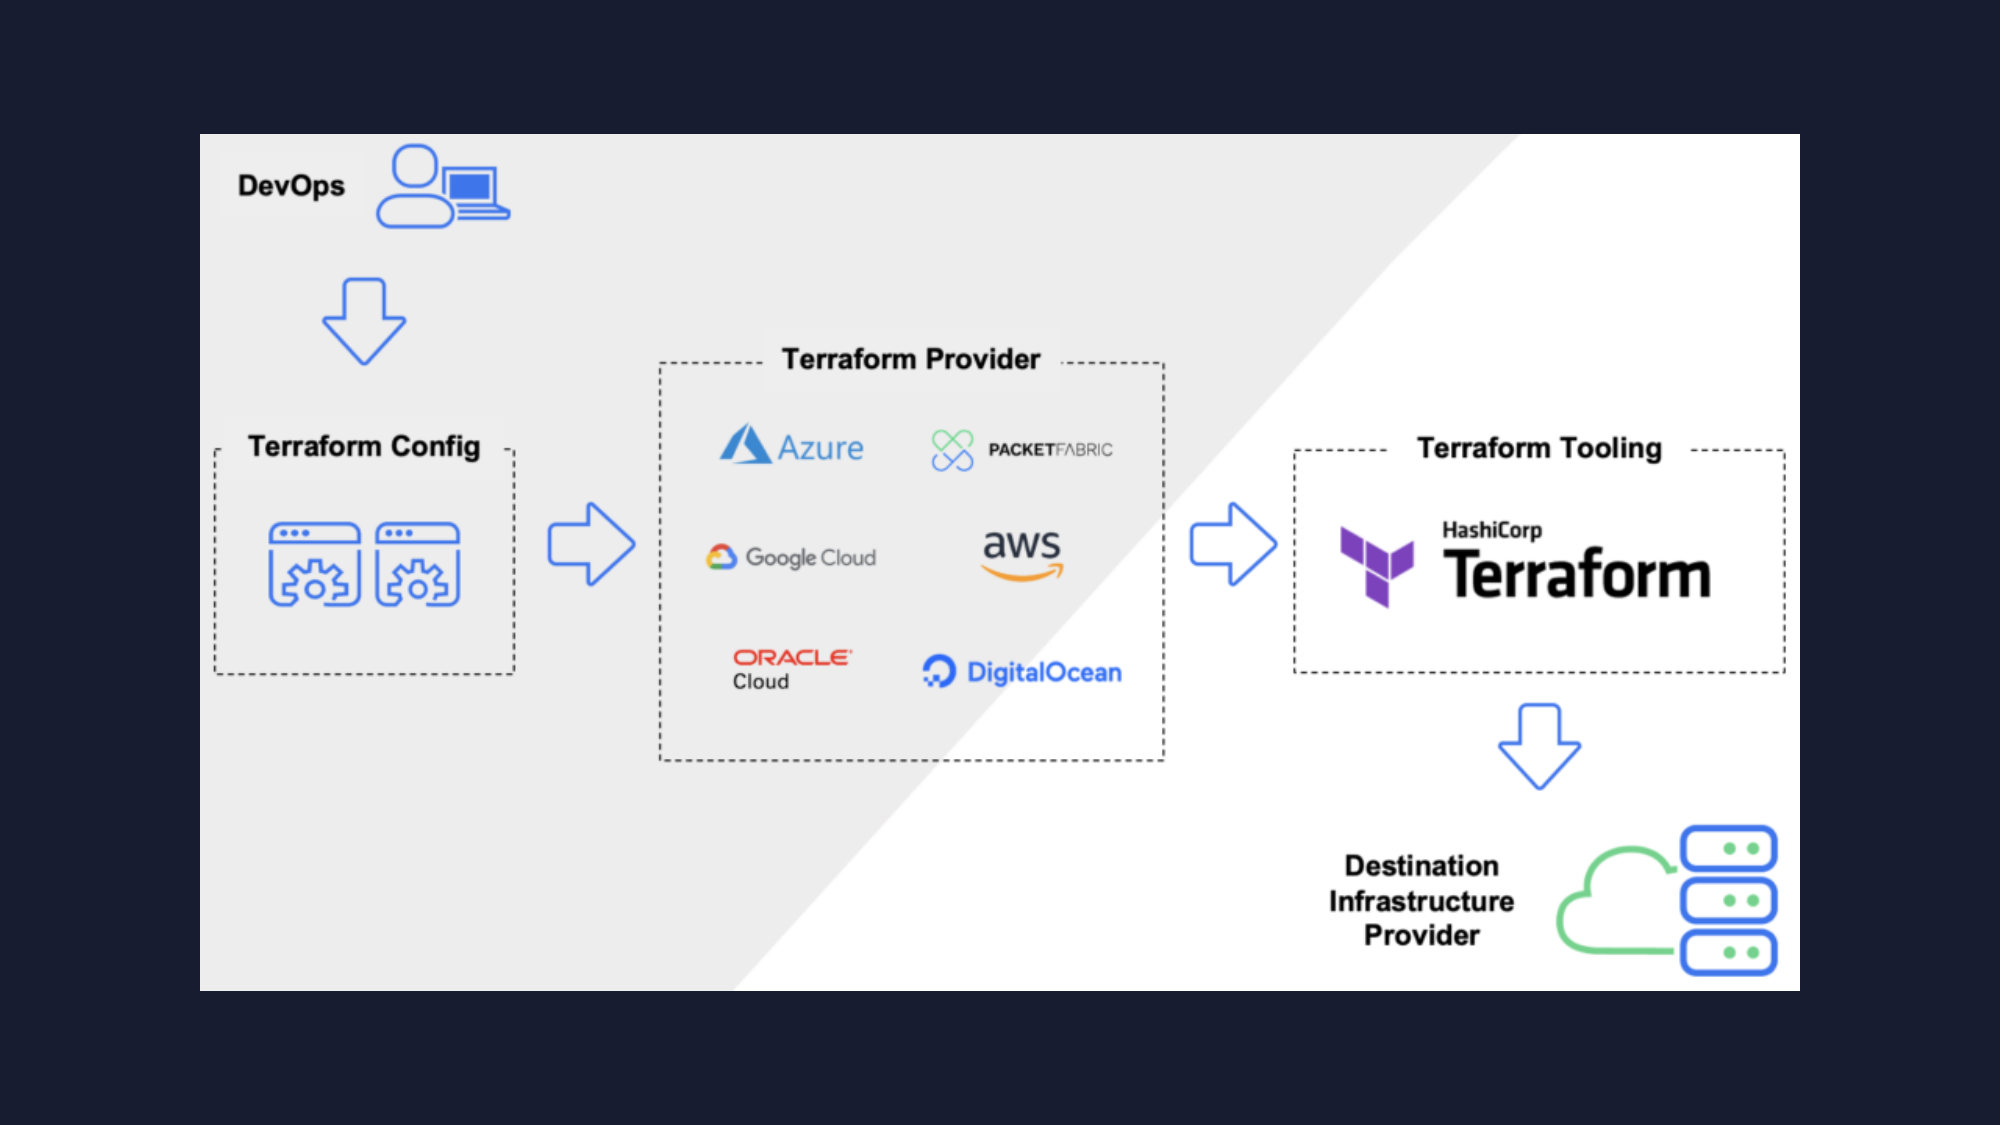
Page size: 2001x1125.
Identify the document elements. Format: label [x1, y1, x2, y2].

picture [199, 134, 1800, 991]
